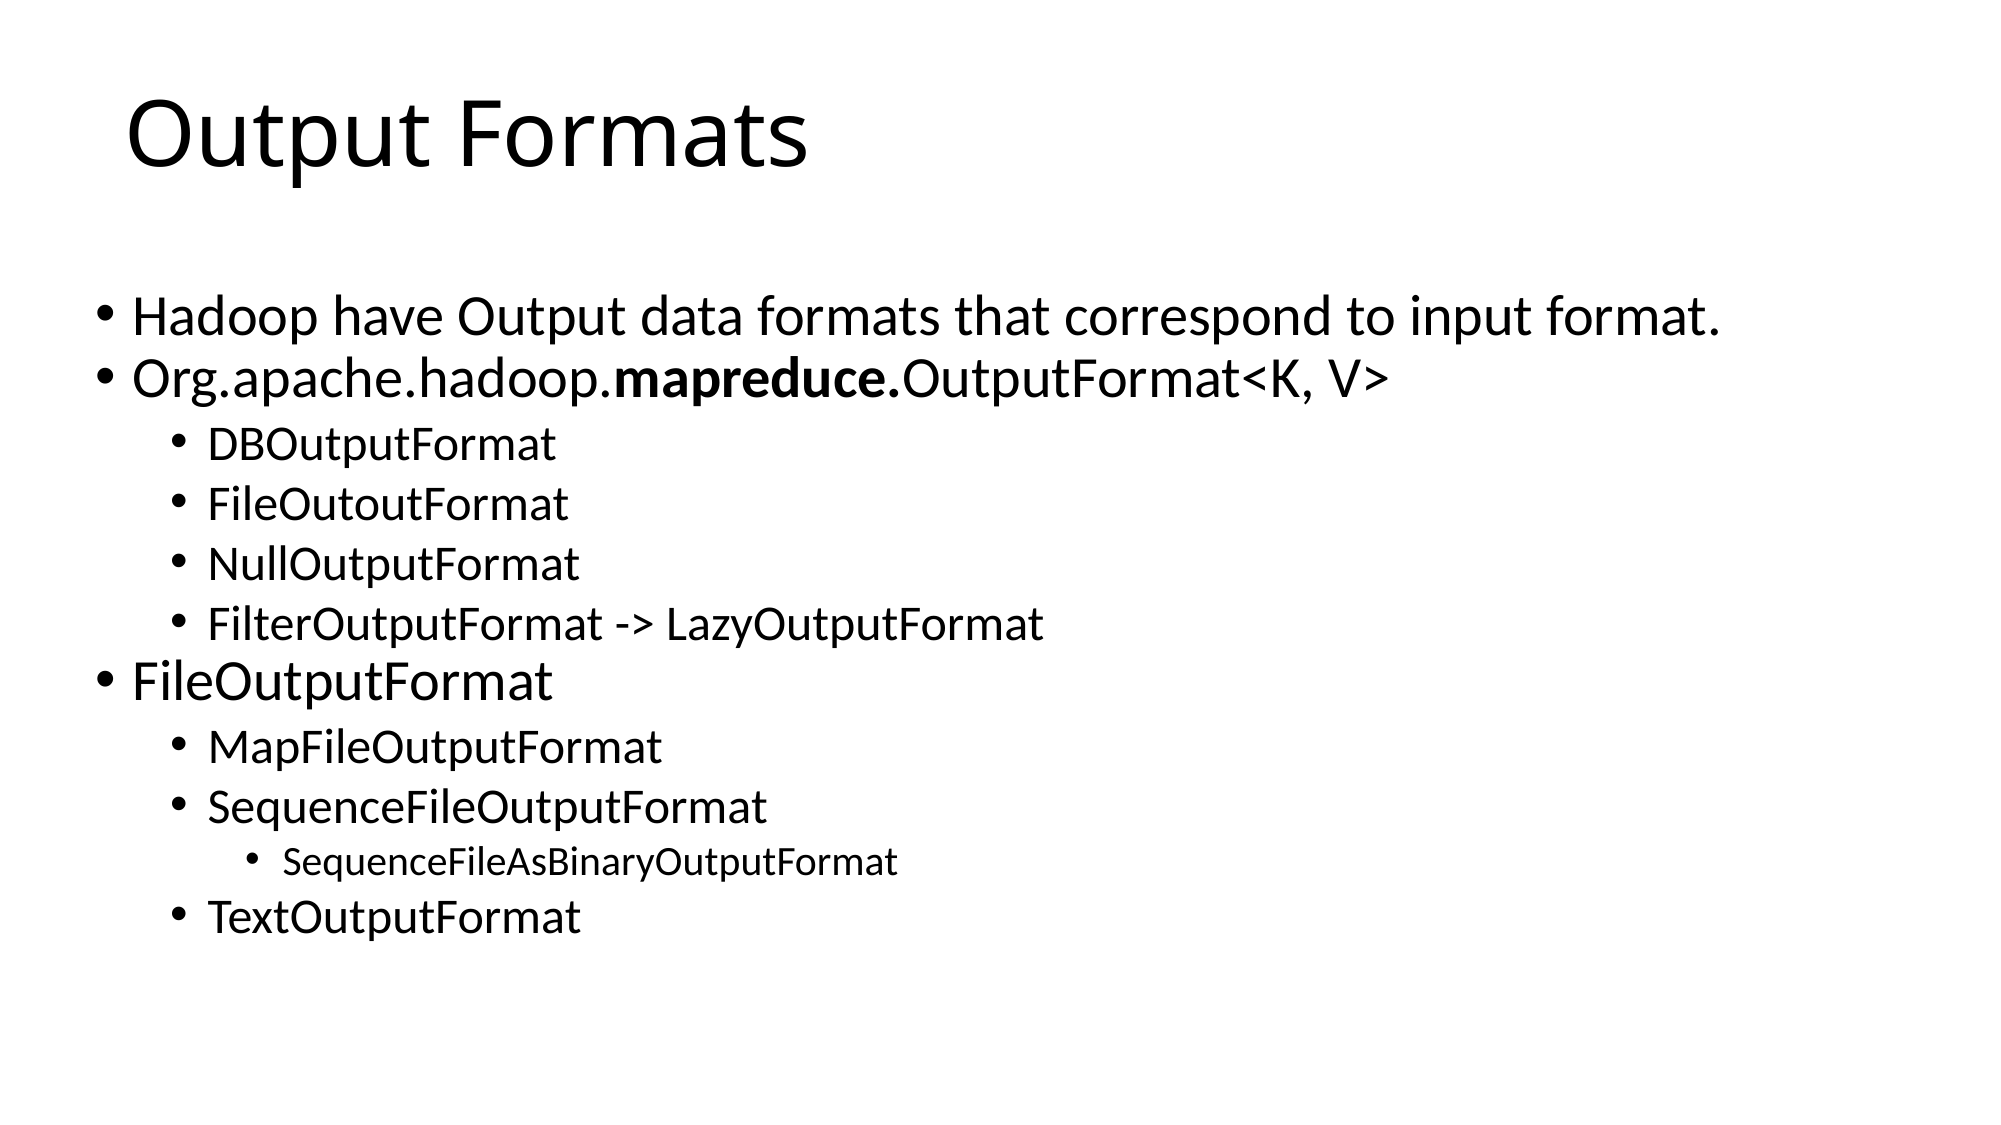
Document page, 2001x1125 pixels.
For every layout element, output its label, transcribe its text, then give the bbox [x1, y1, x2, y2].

text_box Hadoop have Output data formats that correspond to input format. Org.apache.hadoop.mapreduce.OutputFormat<K, V> DBOutputFormat FileOutoutFormat NullOutputFormat FilterOutputFormat -> LazyOutputFormat FileOutputFormat MapFileOutputFormat SequenceFileOutputFormat SequenceFileAsBinaryOutputFormat TextOutputFormat [80, 277, 1929, 1096]
text_box Output Formats [109, 28, 1835, 246]
